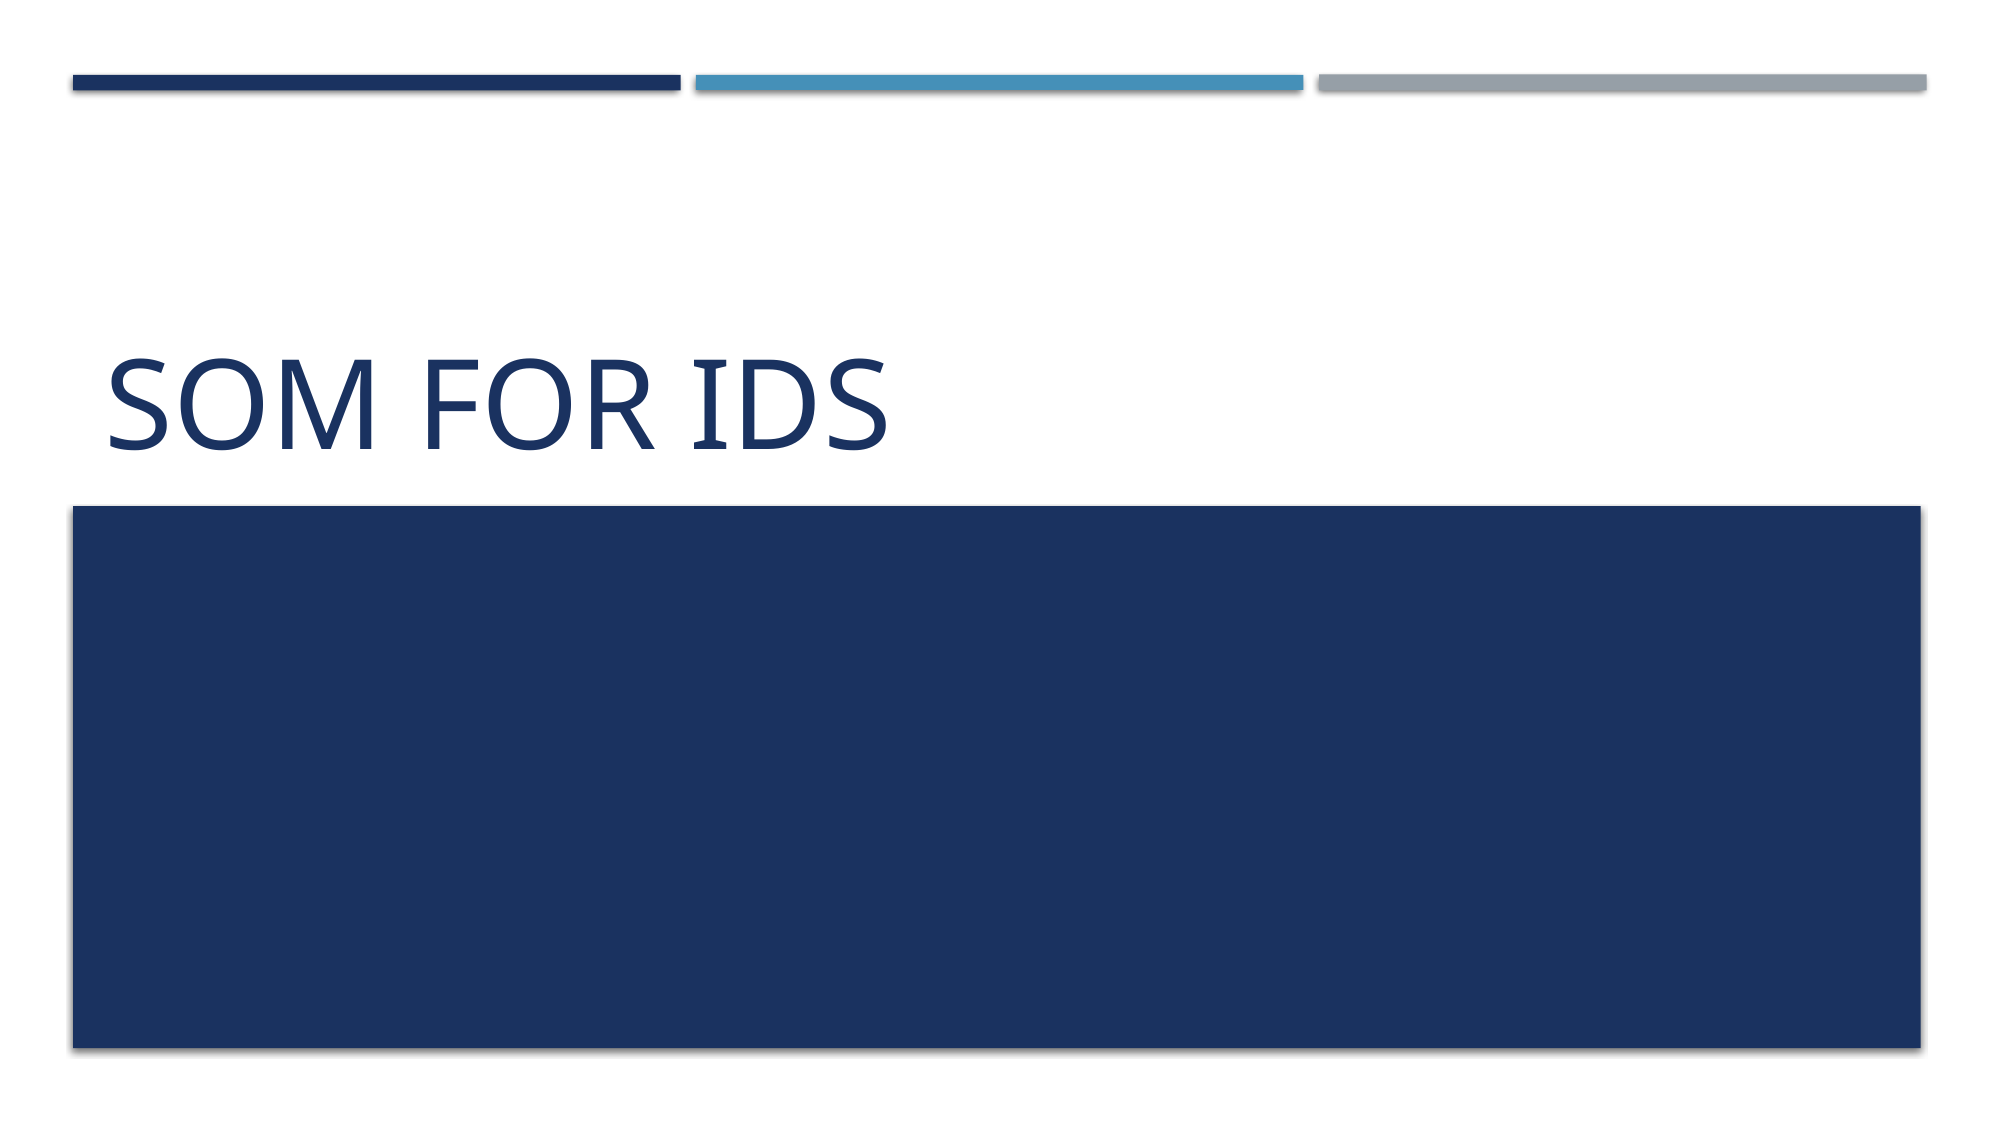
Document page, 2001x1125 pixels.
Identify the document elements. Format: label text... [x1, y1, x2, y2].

title SOM FOR Ids [89, 304, 1850, 483]
